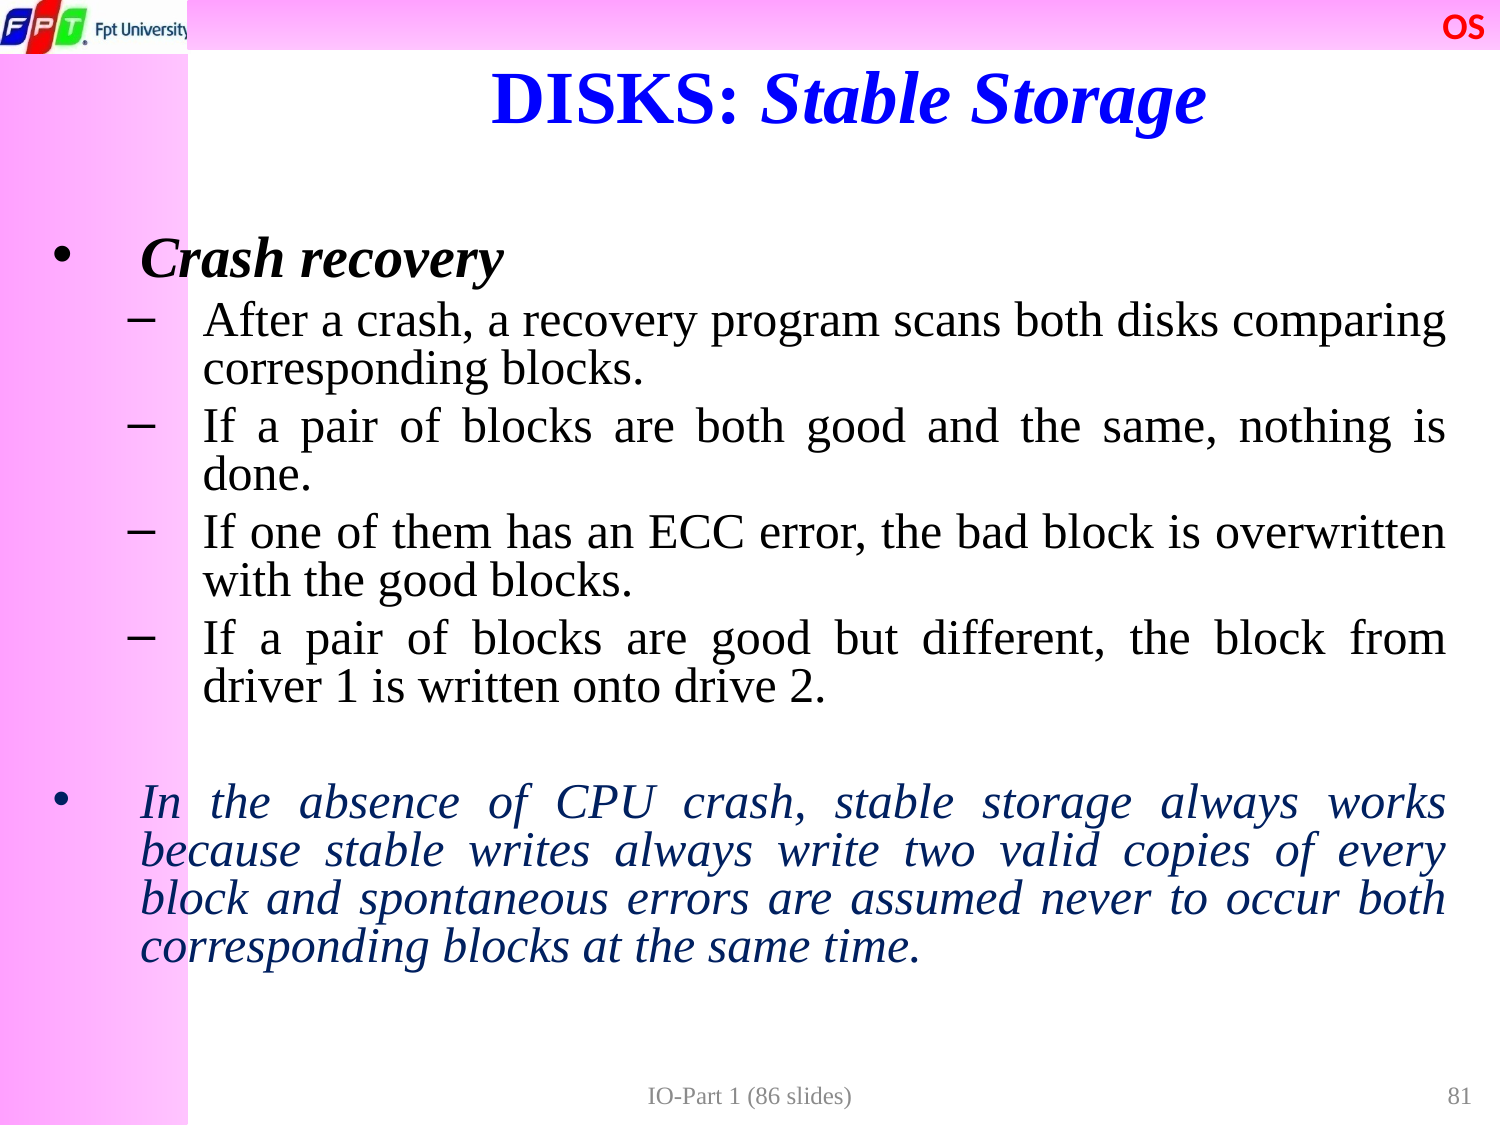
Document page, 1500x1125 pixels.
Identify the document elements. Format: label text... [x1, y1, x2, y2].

list Crash recovery After a crash, a recovery program scans both disks comparing corresponding blocks. If a pair of blocks are both good and the same, nothing is done. If one of them has an ECC error, the bad block is overwritten with the good blocks. If a pair of blocks are good but different, the block from driver 1 is written onto drive 2. In the absence of CPU crash, stable storage always works because stable writes always write two valid copies of every block and spontaneous errors are assumed never to occur both corresponding blocks at the same time. [37, 224, 1463, 1013]
slide_number 81 [1137, 1074, 1488, 1116]
footer IO-Part 1 (86 slides) [512, 1074, 988, 1116]
picture [0, 0, 191, 54]
title DISKS: Stable Storage [200, 0, 1500, 188]
